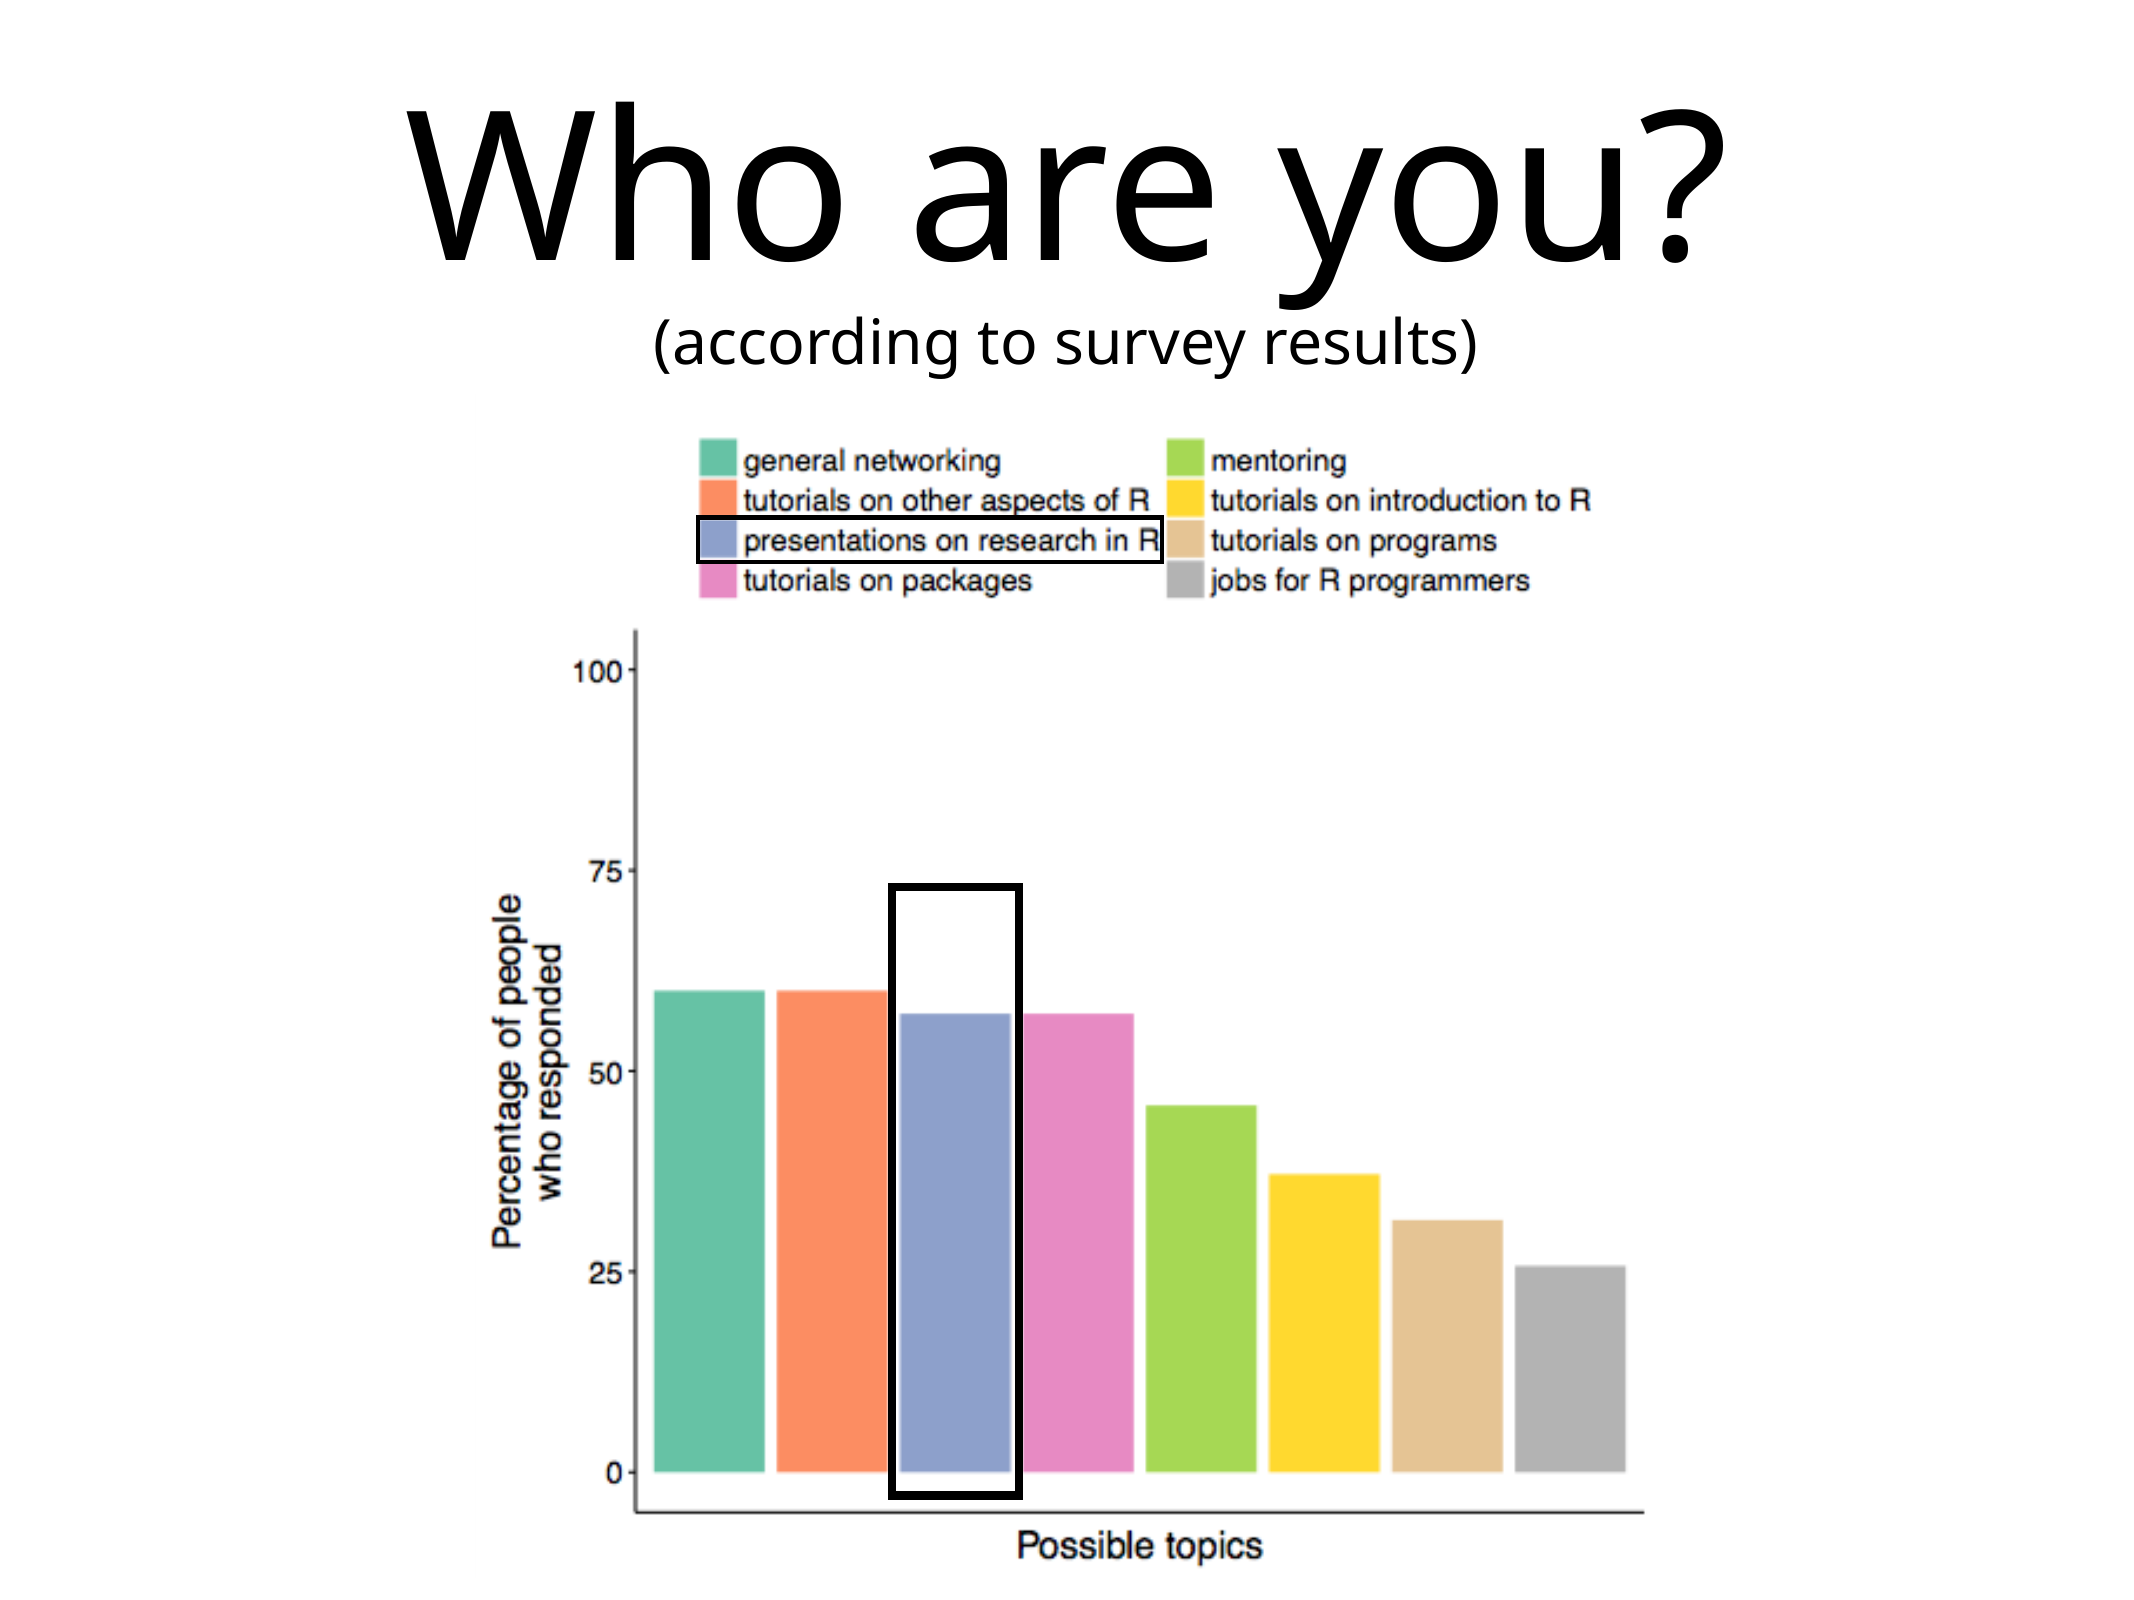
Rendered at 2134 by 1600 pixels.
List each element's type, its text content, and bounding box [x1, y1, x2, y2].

text_box Who are you? (according to survey results) [395, 43, 1738, 386]
picture [474, 394, 1659, 1578]
